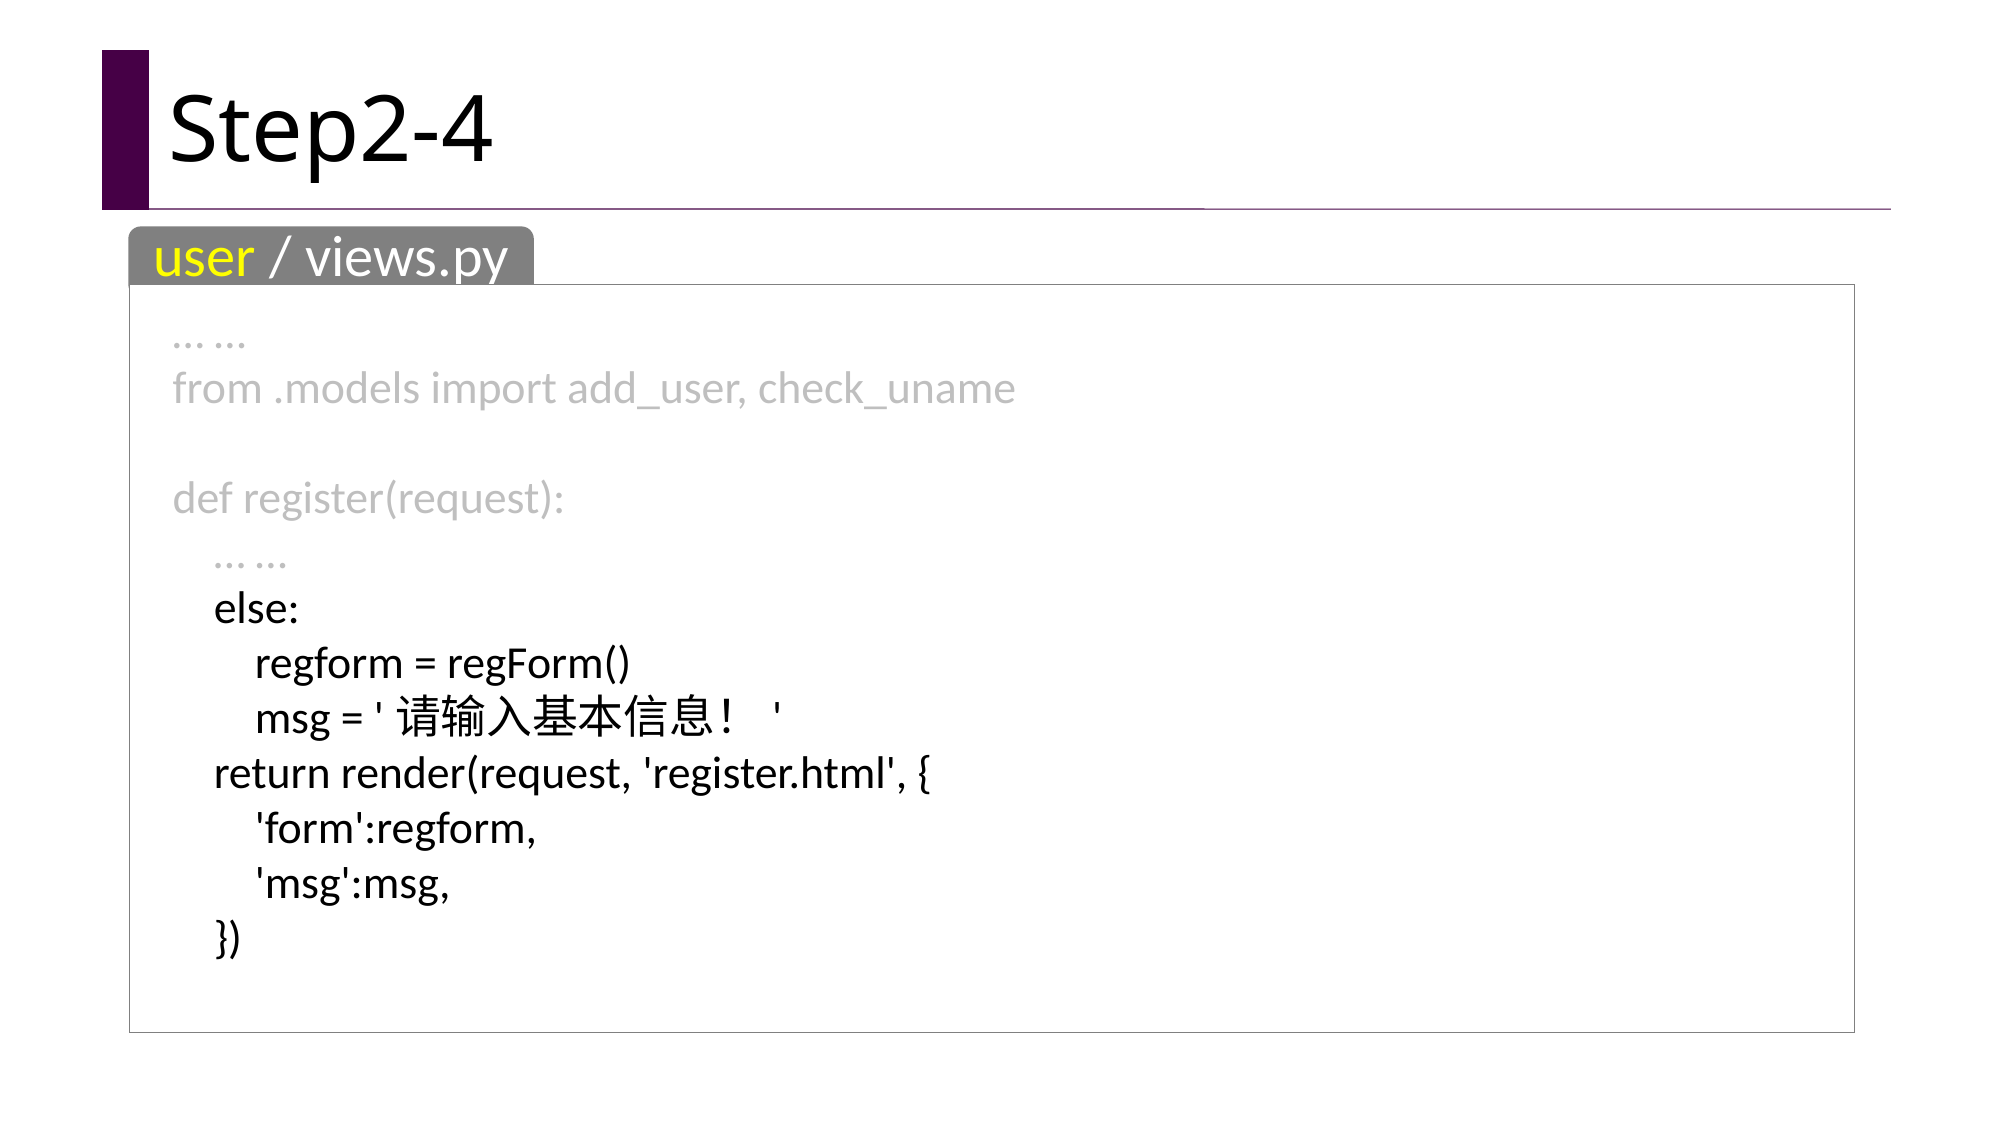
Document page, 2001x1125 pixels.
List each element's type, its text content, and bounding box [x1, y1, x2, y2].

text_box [129, 227, 1855, 1033]
title Step2-4 [153, 57, 1879, 207]
